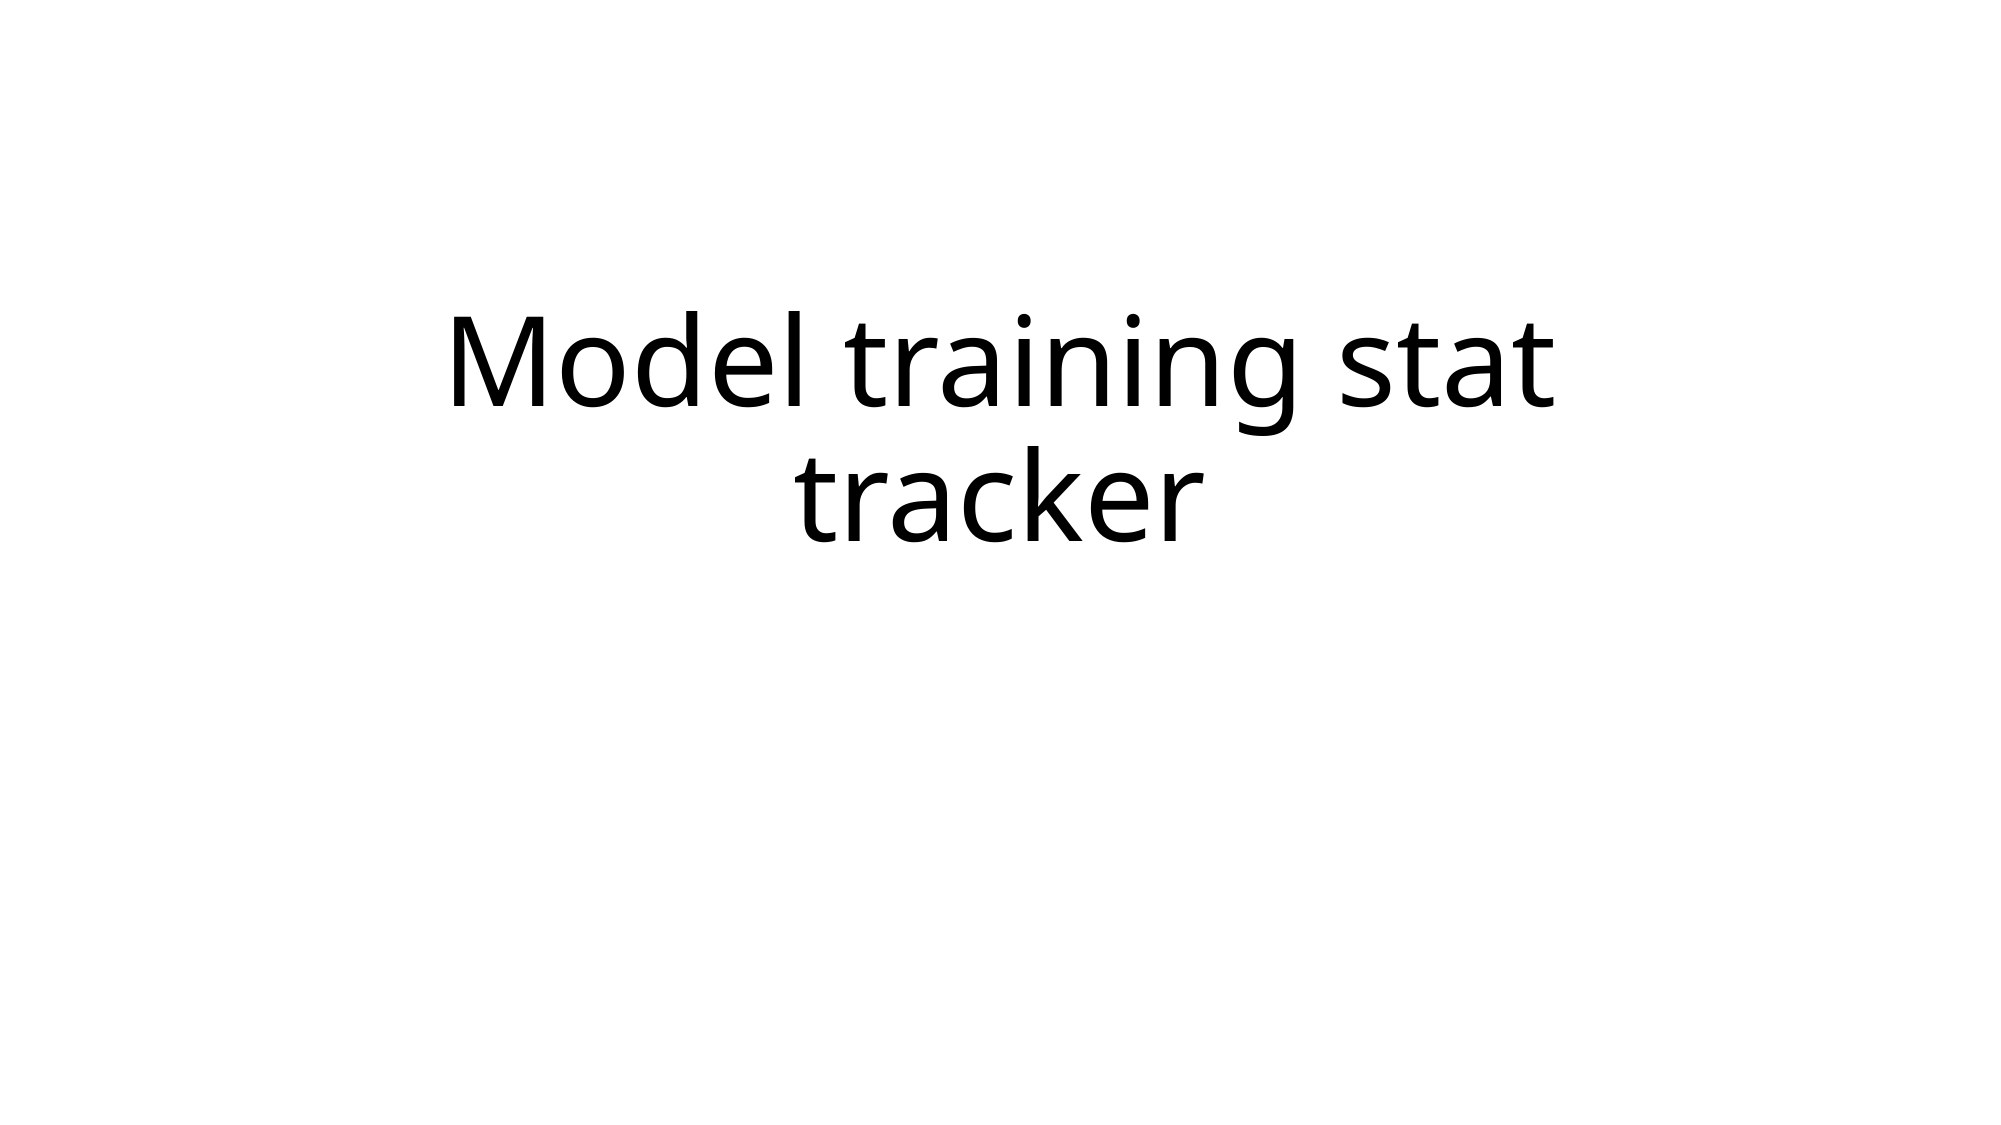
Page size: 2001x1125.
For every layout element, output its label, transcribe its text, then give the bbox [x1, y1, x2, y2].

title Model training stat tracker [249, 184, 1750, 576]
